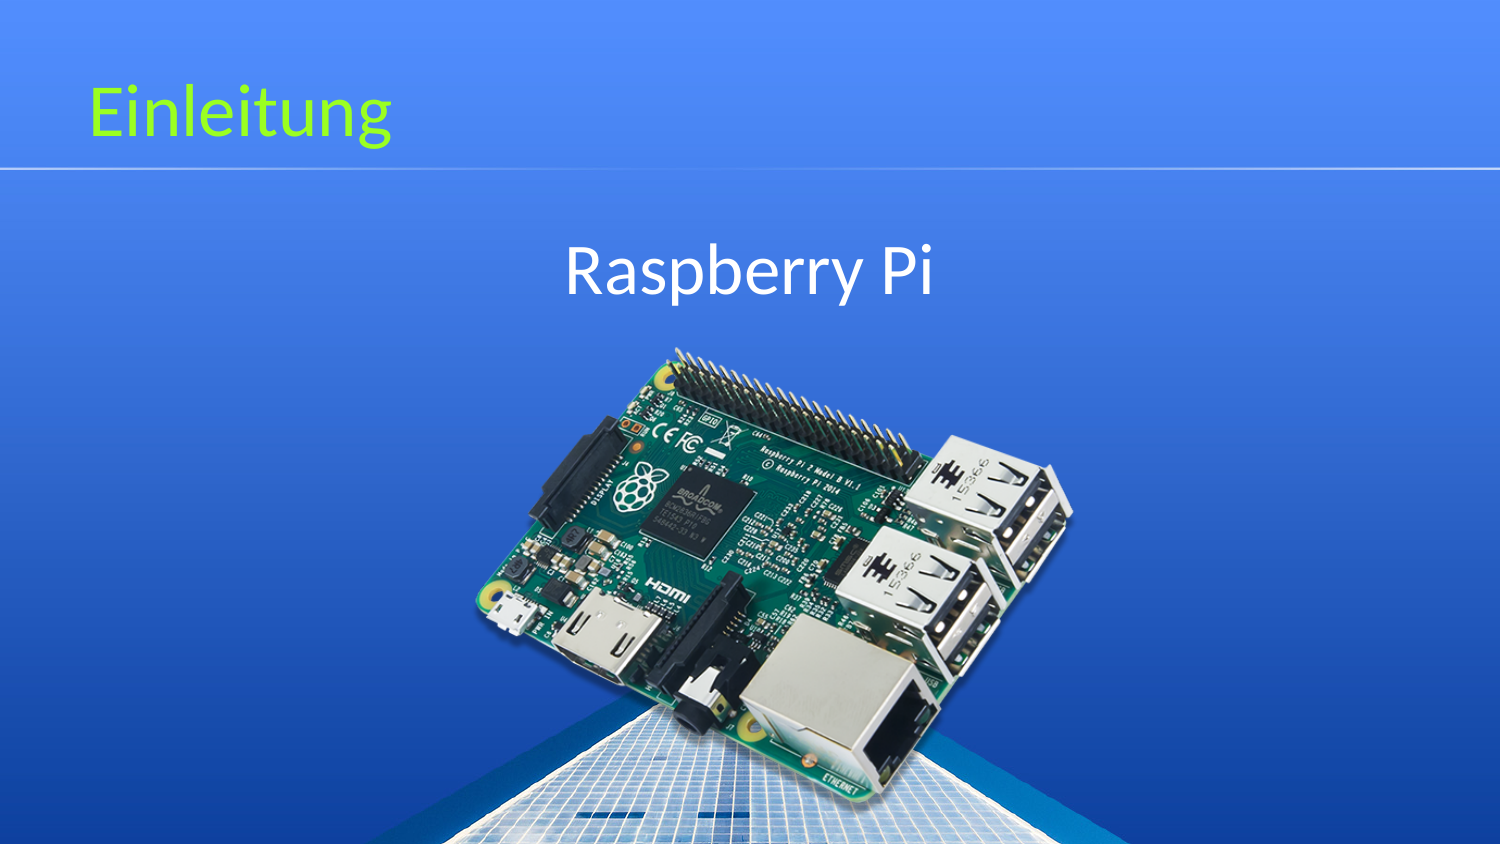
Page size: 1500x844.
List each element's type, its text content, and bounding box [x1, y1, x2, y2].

text_box Raspberry Pi [549, 214, 1172, 317]
picture [0, 0, 1500, 844]
title Einleitung [73, 46, 1427, 168]
